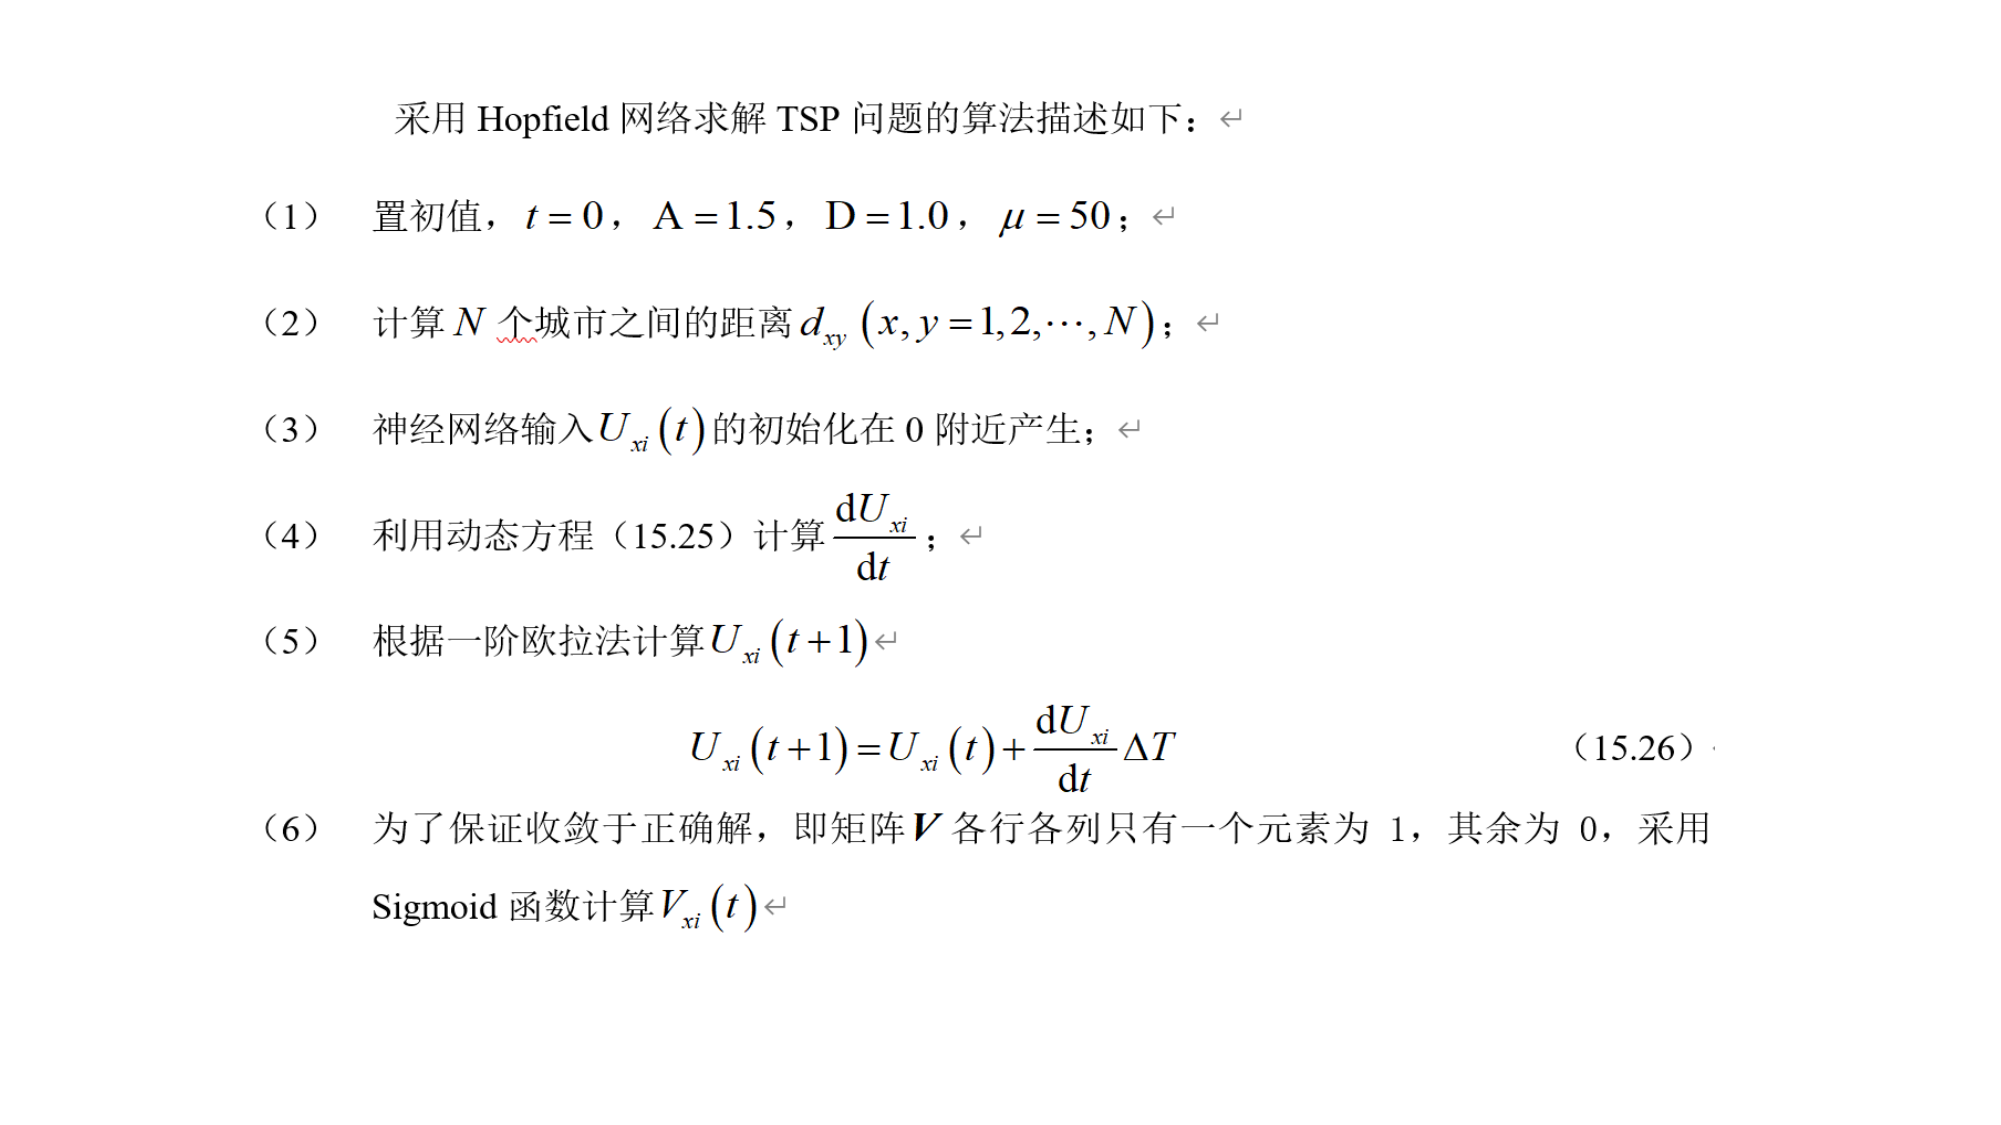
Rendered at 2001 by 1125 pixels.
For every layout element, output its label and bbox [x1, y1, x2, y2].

picture [231, 82, 1715, 972]
